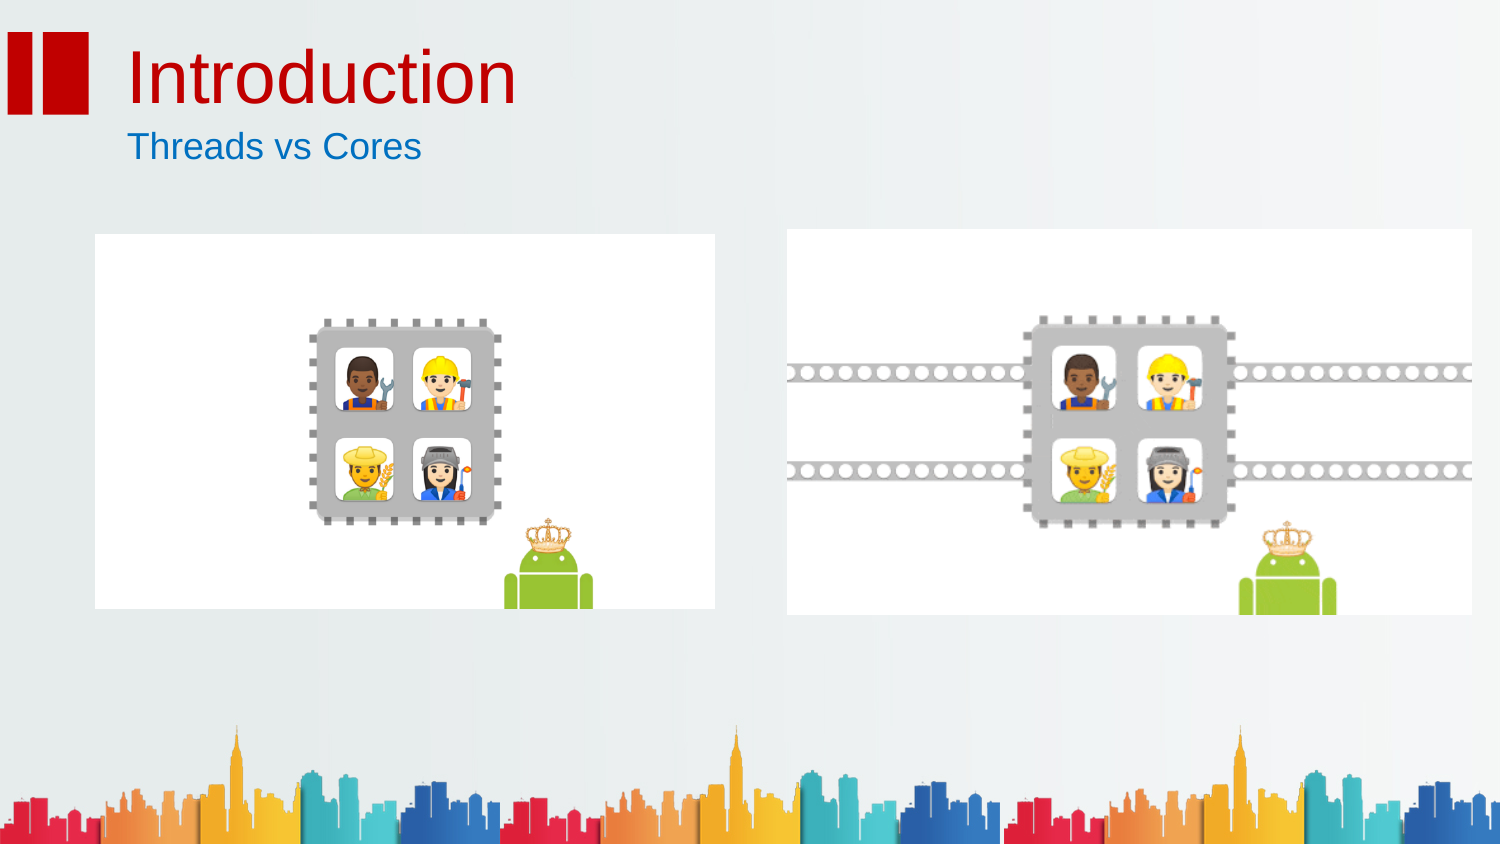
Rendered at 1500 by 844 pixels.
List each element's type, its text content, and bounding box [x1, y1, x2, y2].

picture [0, 0, 1500, 844]
text_box Introduction [112, 21, 614, 114]
text_box [7, 32, 33, 115]
text_box Threads vs Cores [112, 114, 614, 175]
text_box [42, 32, 89, 115]
